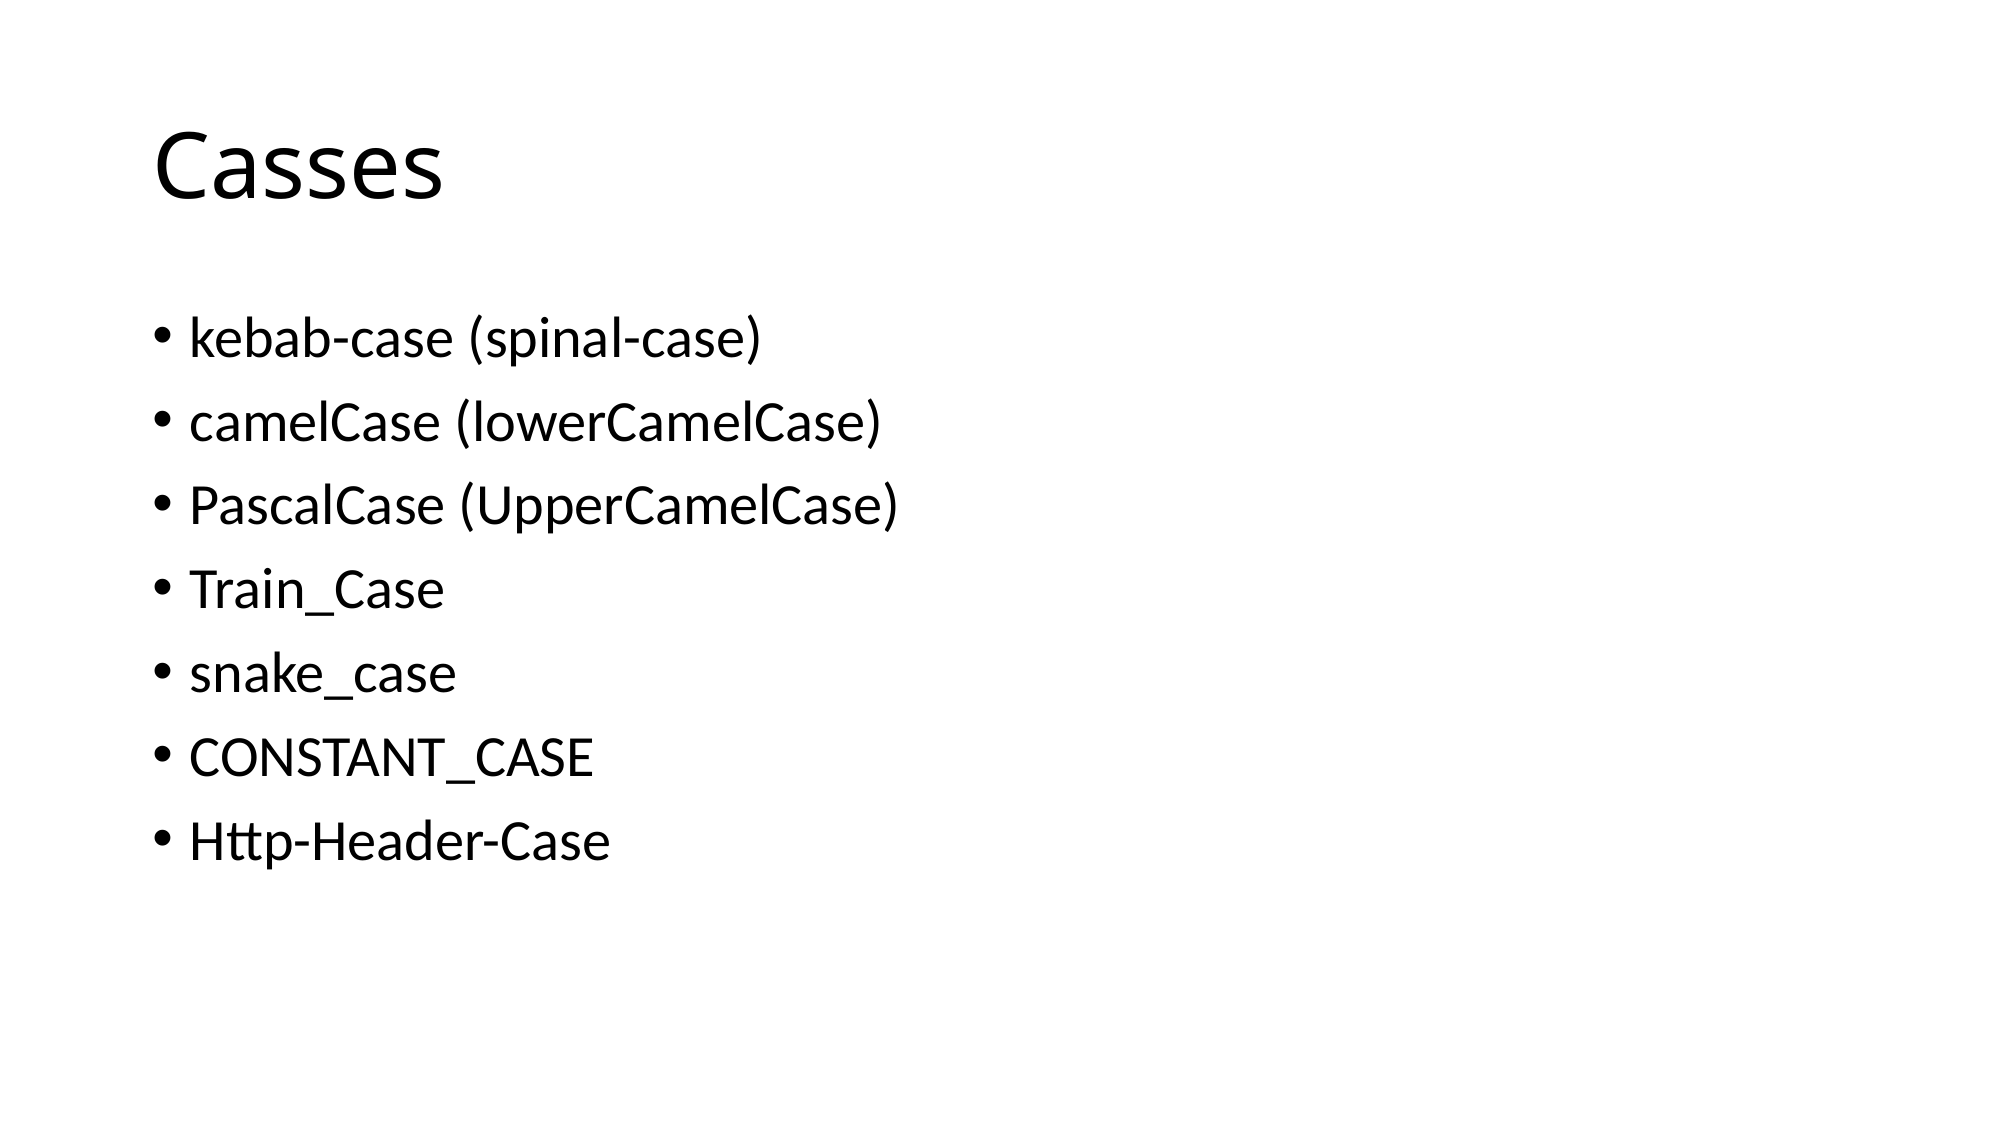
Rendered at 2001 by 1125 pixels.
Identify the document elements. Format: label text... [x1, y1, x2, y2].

title Casses [137, 59, 1863, 278]
list kebab-case (spinal-case) camelCase (lowerCamelCase) PascalCase (UpperCamelCase) Train_Case snake_case CONSTANT_CASE Http-Header-Case [137, 299, 1863, 1014]
